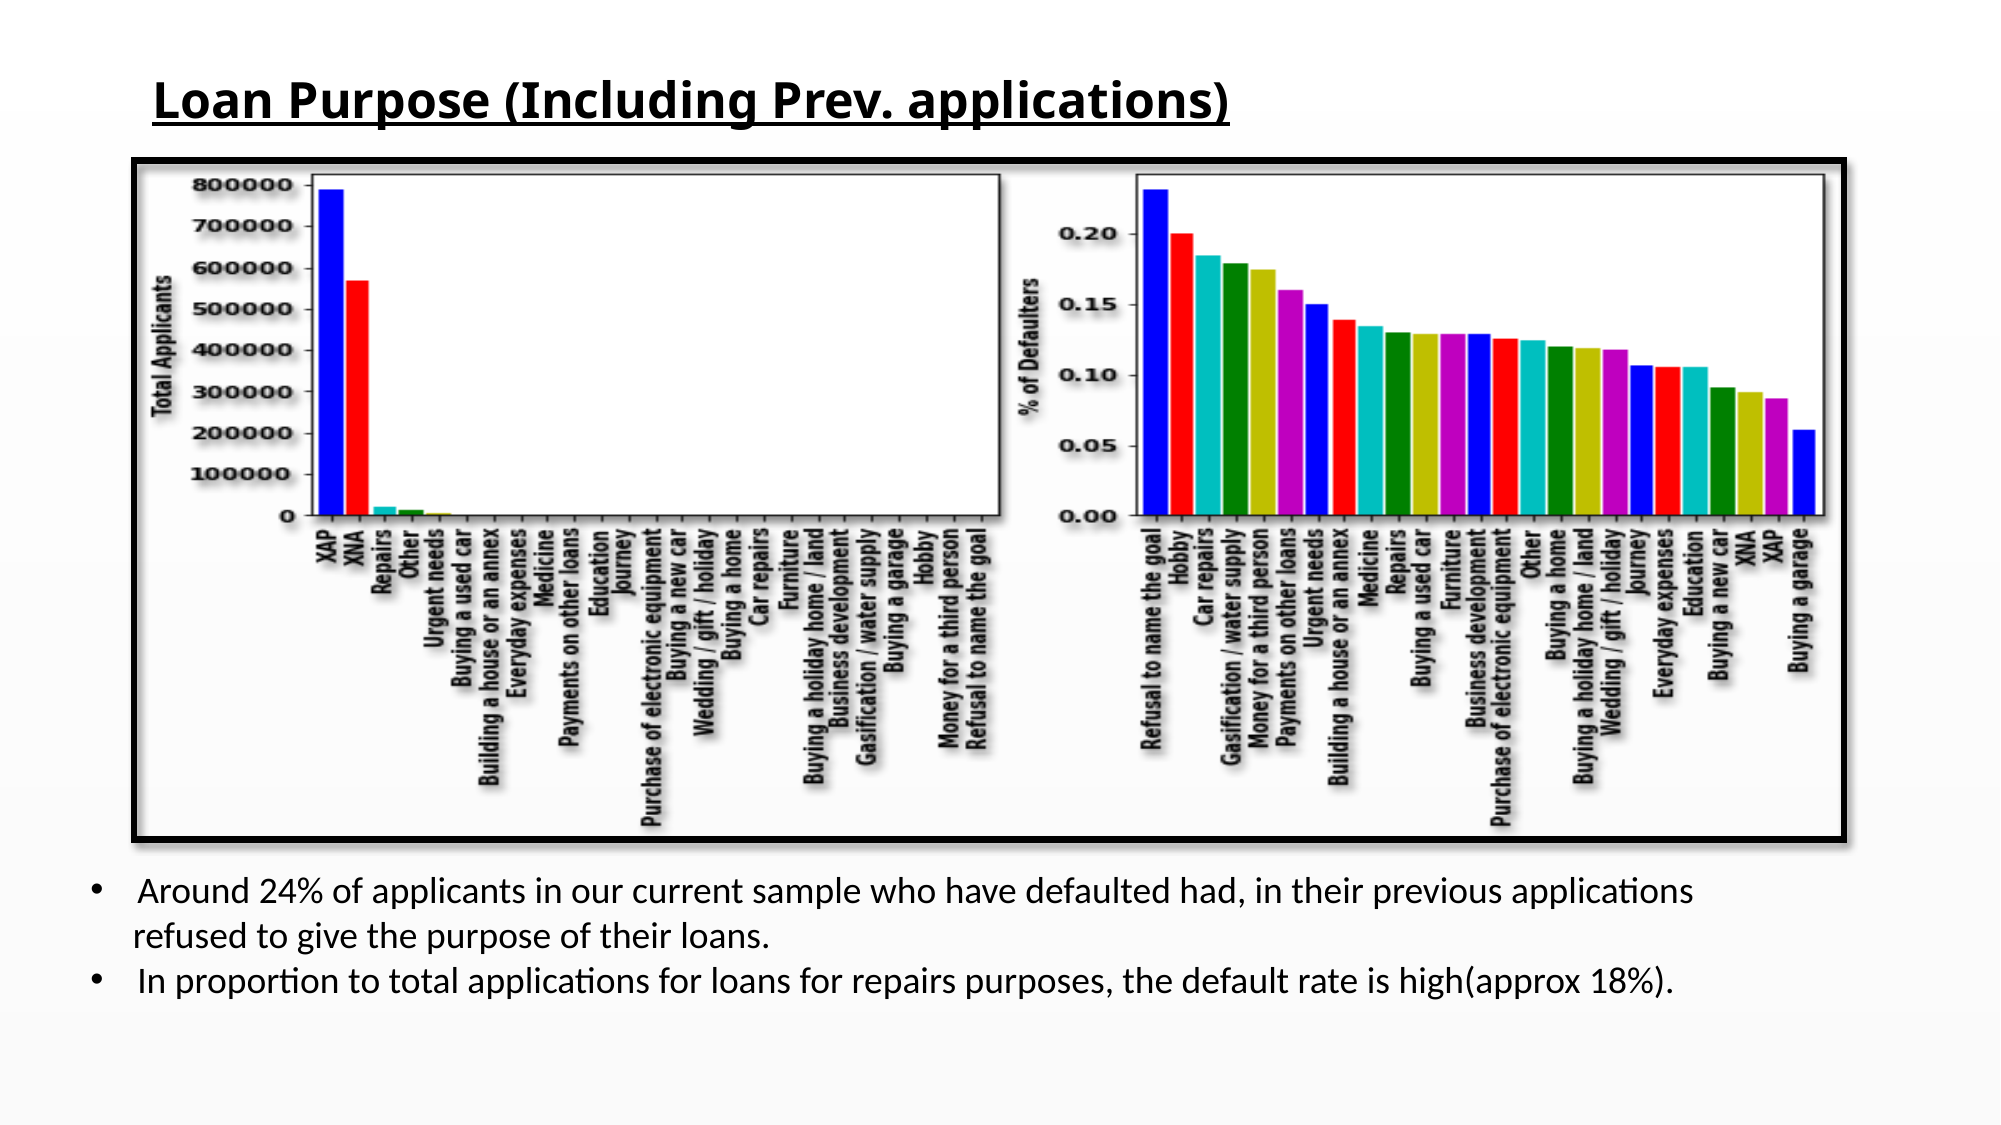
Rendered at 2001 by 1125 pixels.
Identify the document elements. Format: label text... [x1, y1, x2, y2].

picture [137, 163, 1841, 837]
text_box Around 24% of applicants in our current sample who have defaulted had, in their previous applications refused to give the purpose of their loans. In proportion to total applications for loans for repairs purposes, the default rate is high(approx 18%). [75, 859, 1841, 1009]
title Loan Purpose (Including Prev. applications) [137, 59, 1863, 146]
